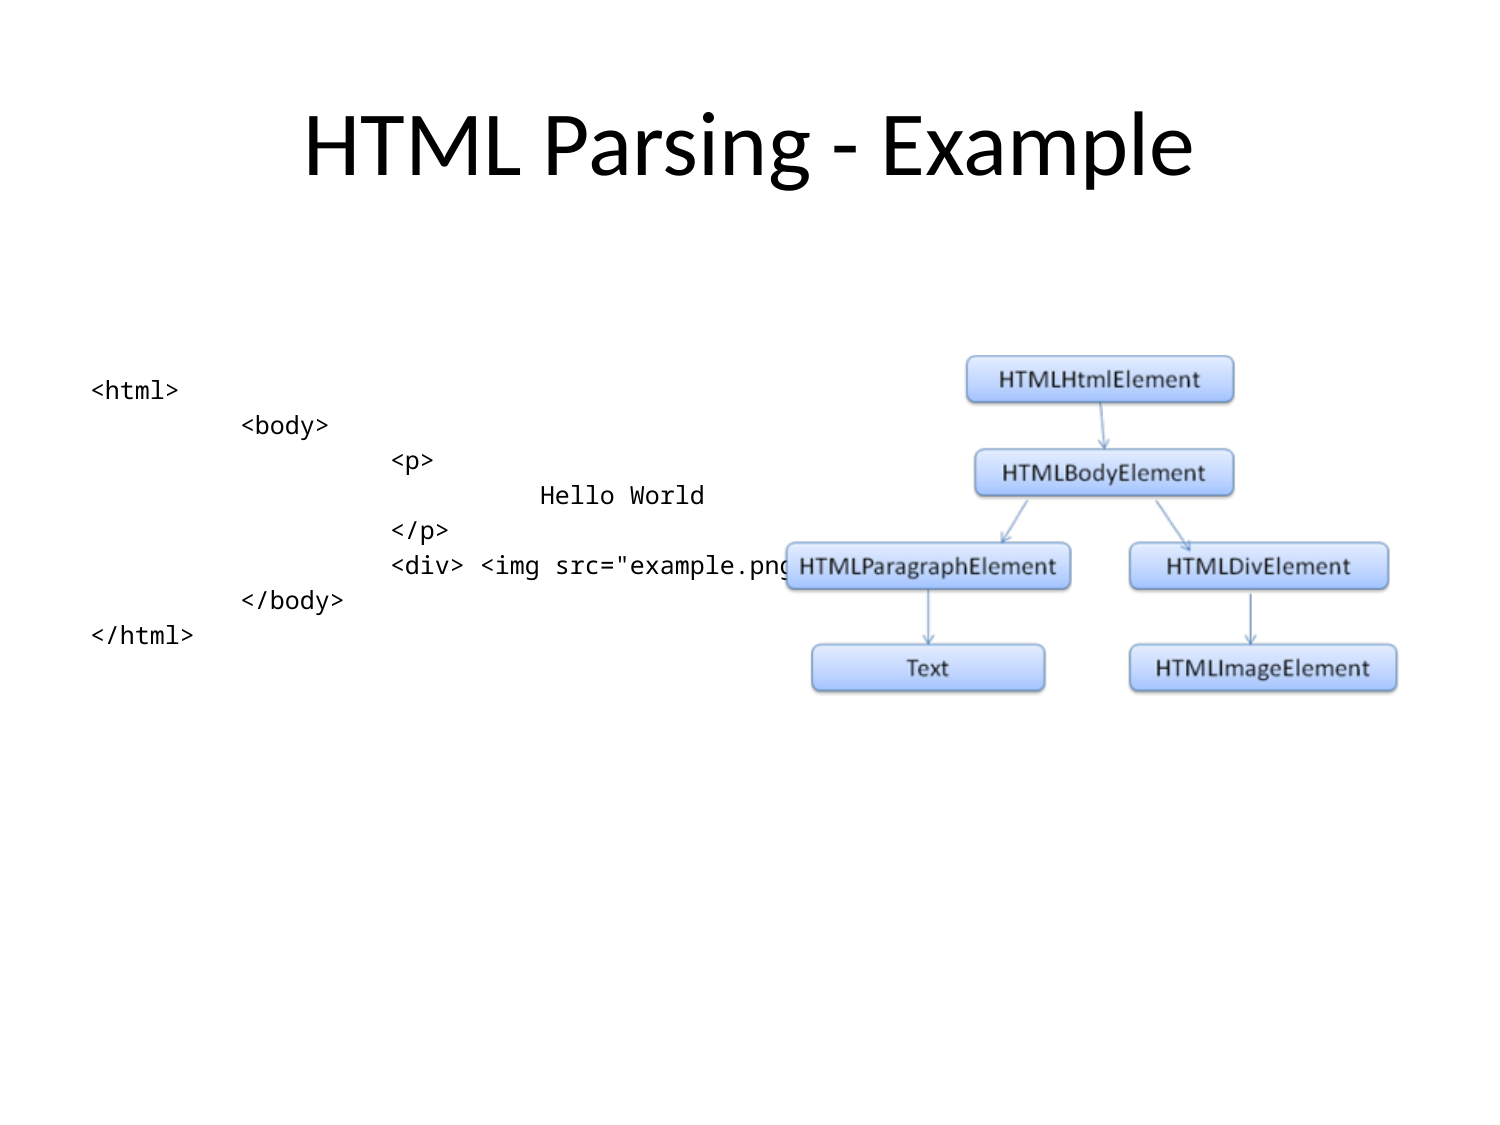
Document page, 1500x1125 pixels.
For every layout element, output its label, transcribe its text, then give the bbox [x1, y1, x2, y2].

picture [782, 355, 1403, 696]
title HTML Parsing - Example [75, 45, 1425, 233]
list <html> <body> <p> Hello World </p> <div> <img src="example.png"/></div> </body> </html> [75, 262, 1425, 1062]
